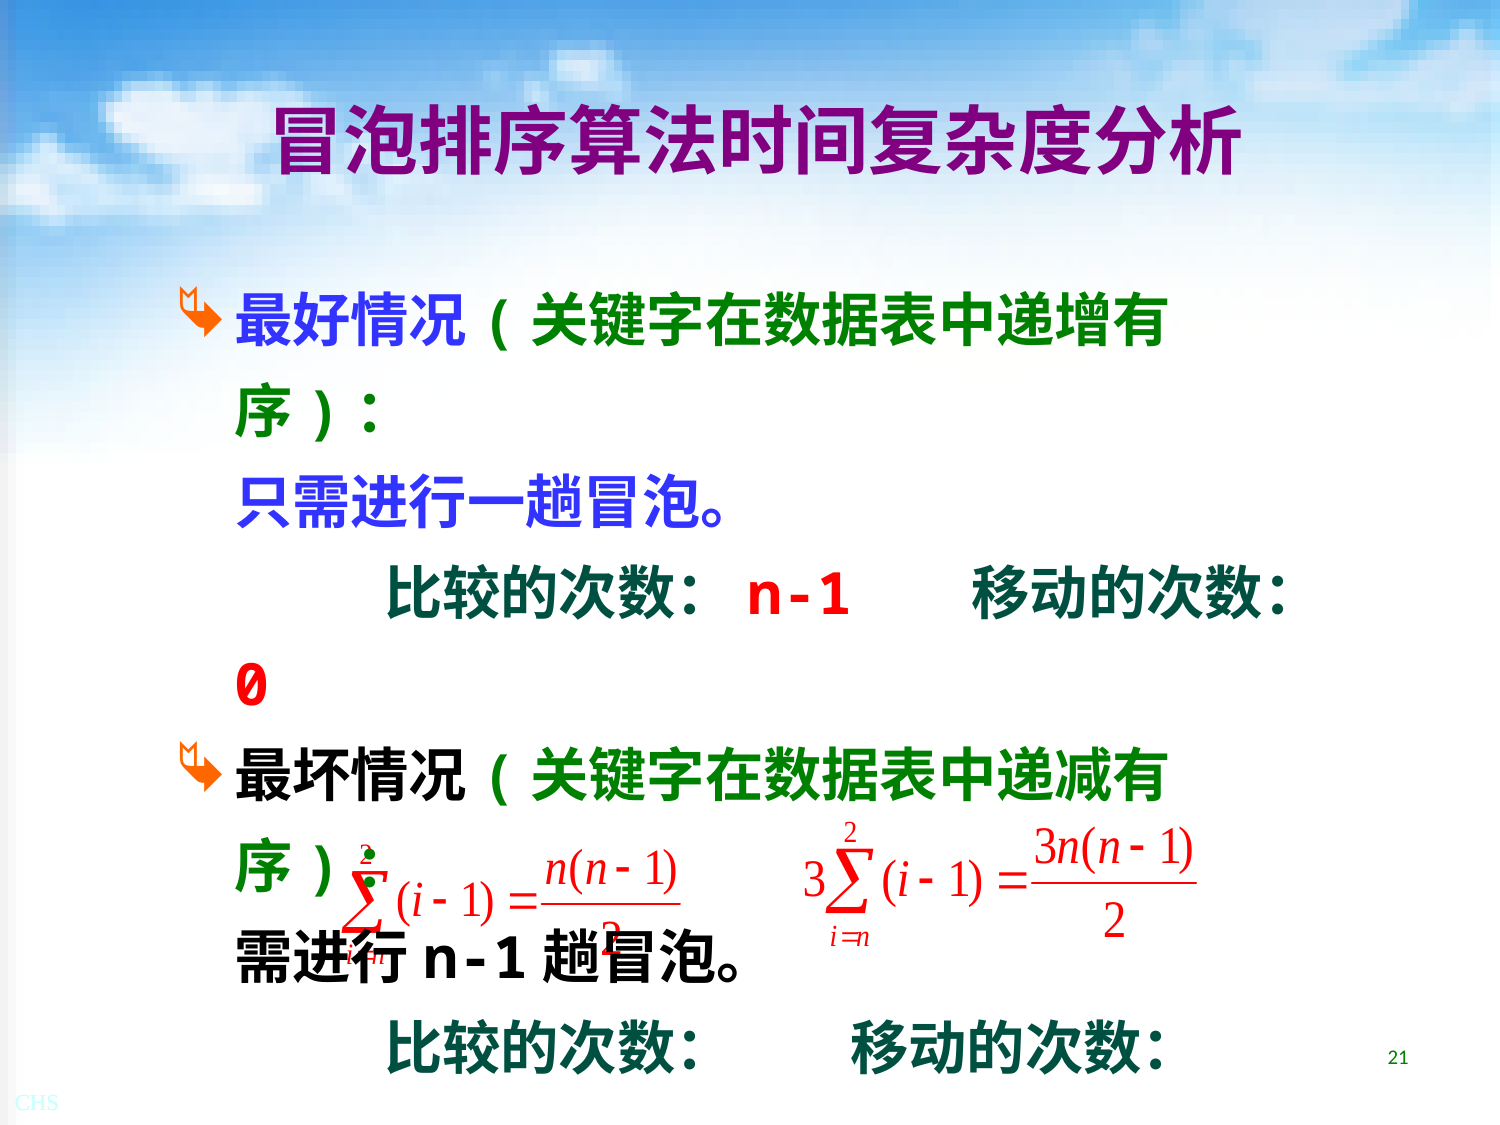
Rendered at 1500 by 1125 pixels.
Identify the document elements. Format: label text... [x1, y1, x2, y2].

picture [0, 0, 1500, 1125]
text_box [334, 831, 690, 976]
list 最好情况(关键字在数据表中递增有序)： 只需进行一趟冒泡。 比较的次数：n-1 移动的次数：0 最坏情况(关键字在数据表中递减有序)： 需进行n-1趟冒泡。 比较的次数： 移动的次数： [175, 262, 1337, 1009]
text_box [796, 808, 1207, 958]
title 冒泡排序算法时间复杂度分析 [175, 44, 1337, 233]
slide_number 21 [1366, 1041, 1430, 1071]
